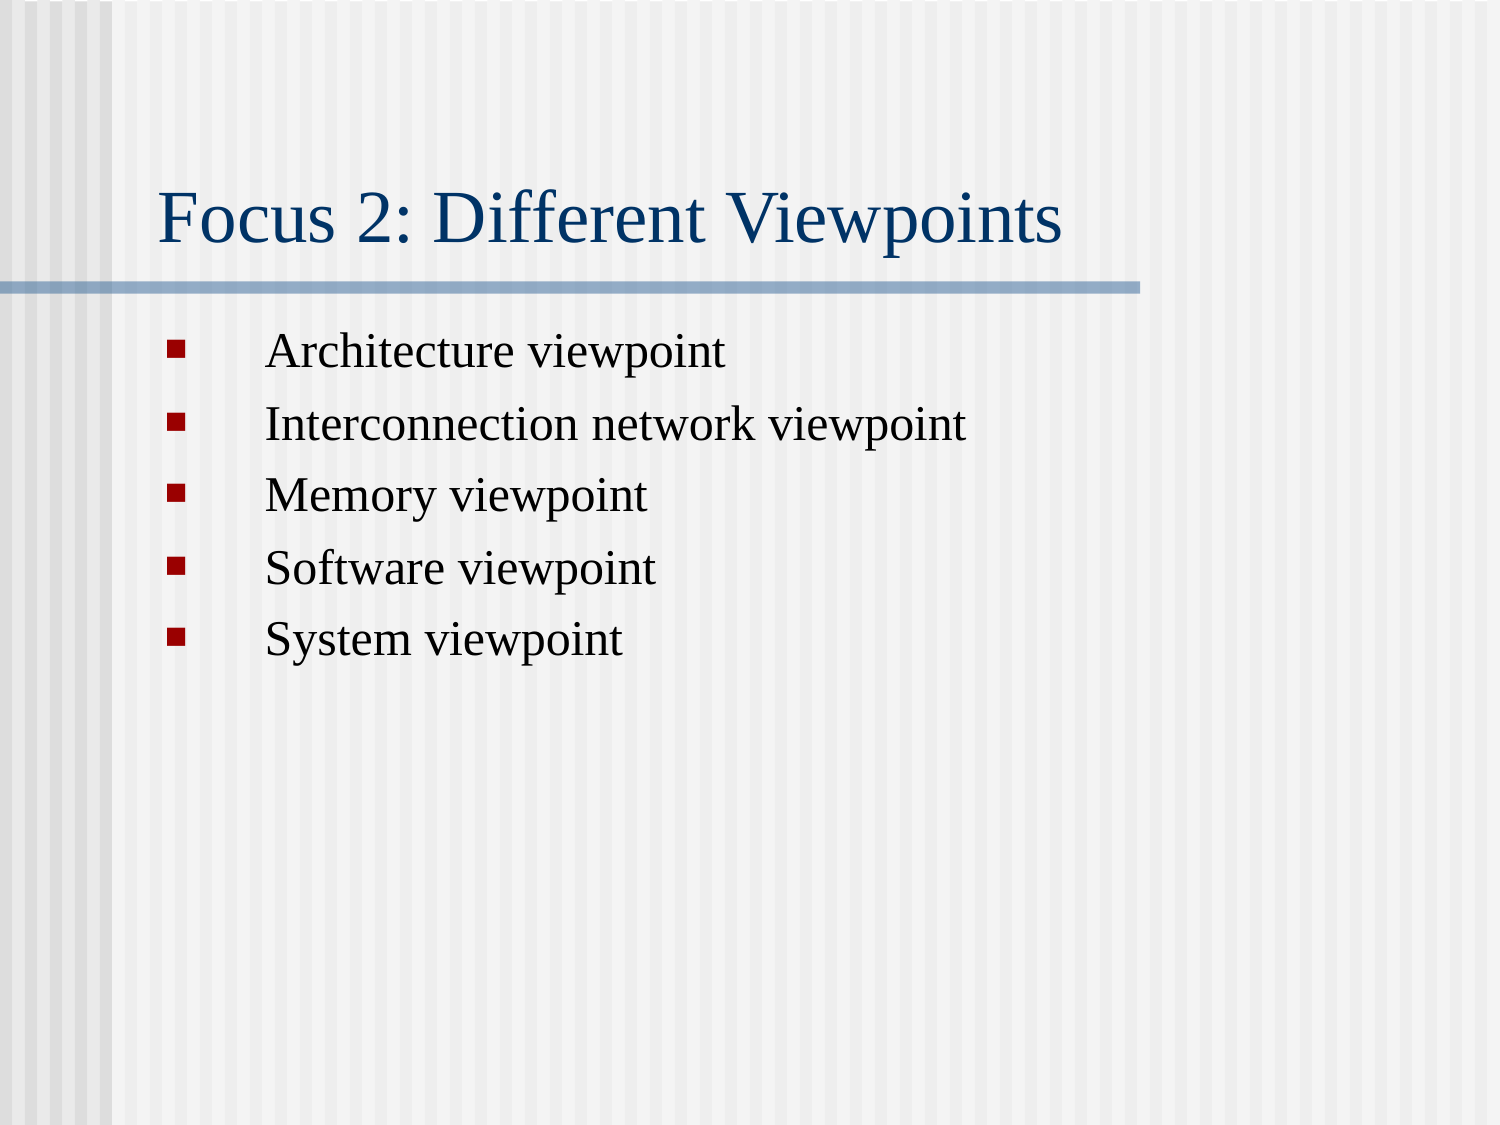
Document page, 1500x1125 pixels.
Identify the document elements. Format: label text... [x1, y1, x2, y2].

text_box Architecture viewpoint Interconnection network viewpoint Memory viewpoint Software viewpoint System viewpoint [162, 302, 969, 666]
title Focus 2: Different Viewpoints [13, 100, 1486, 355]
